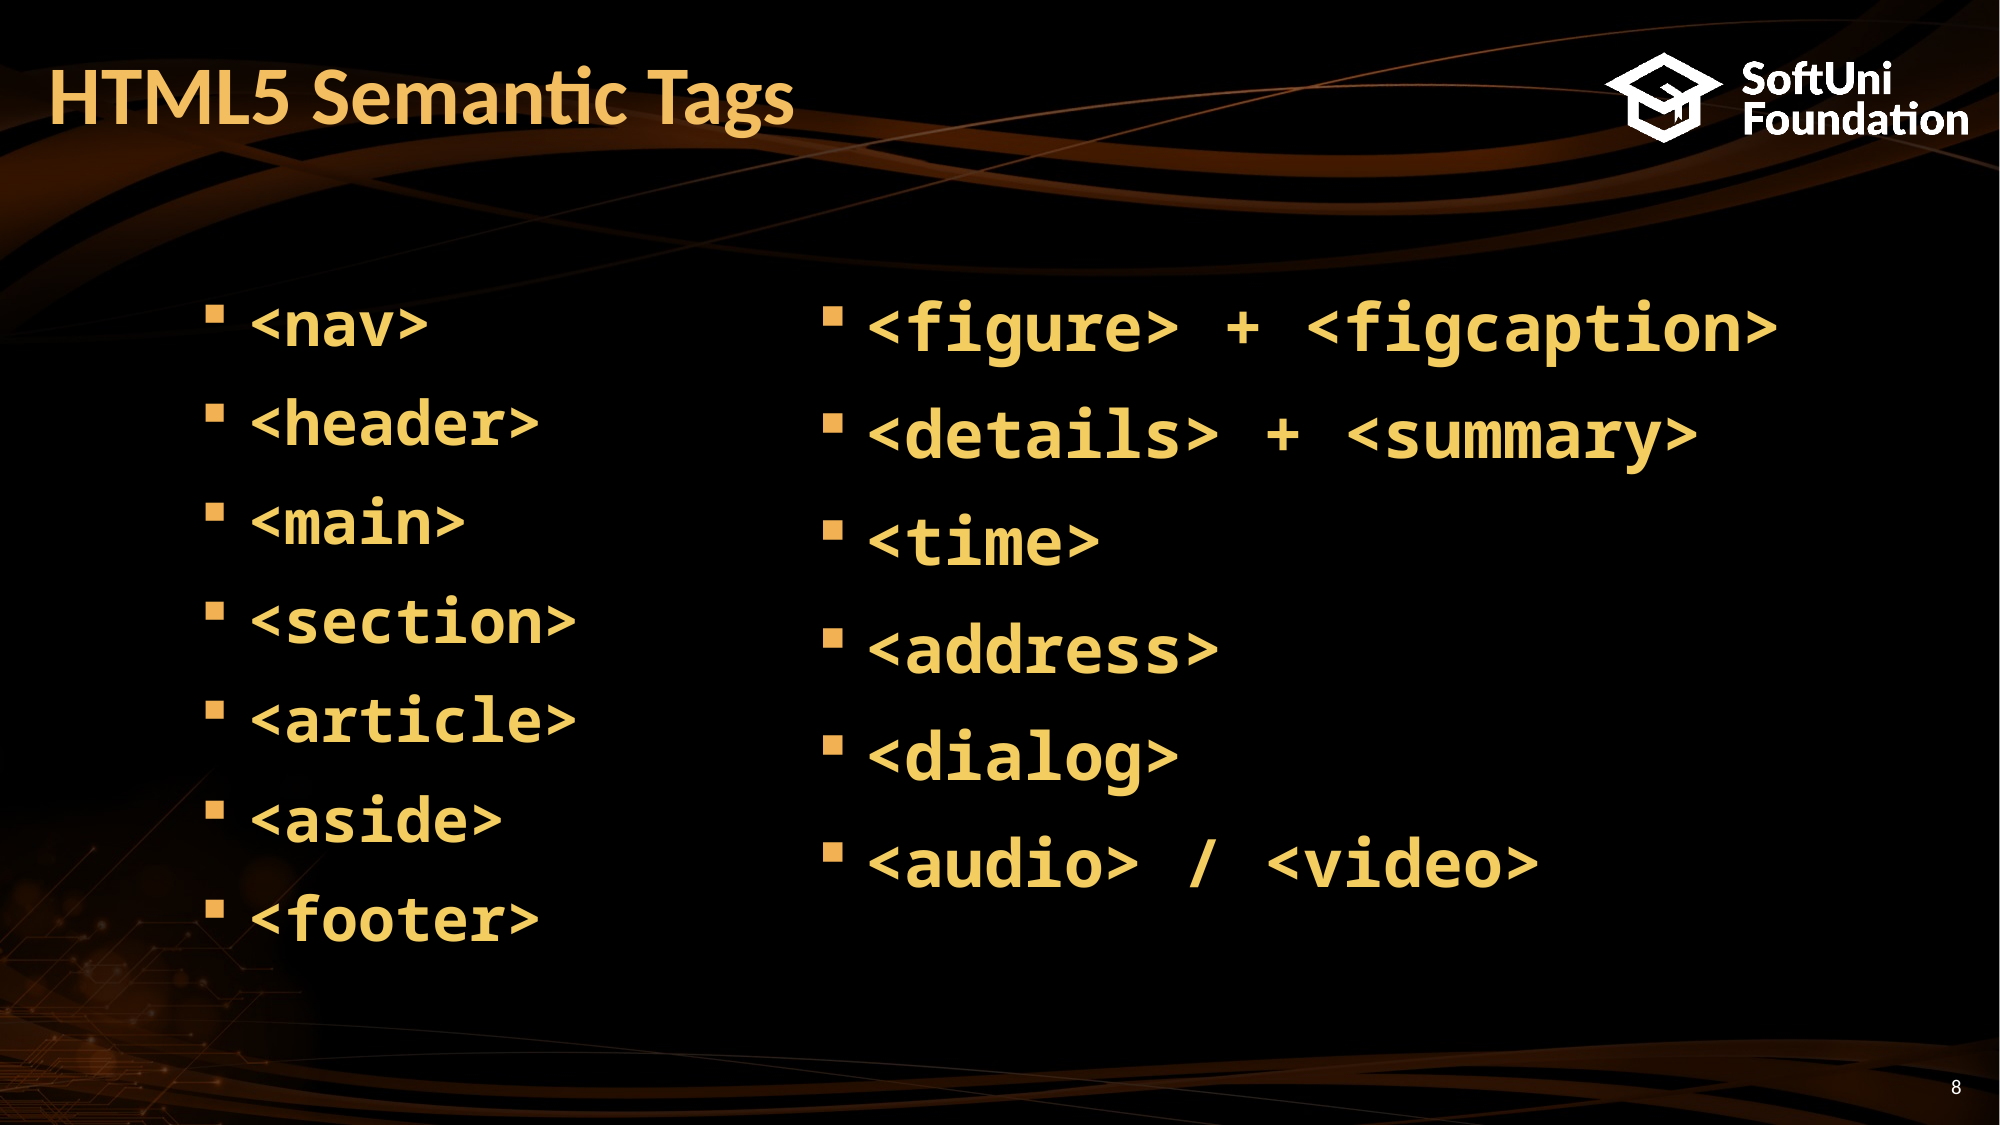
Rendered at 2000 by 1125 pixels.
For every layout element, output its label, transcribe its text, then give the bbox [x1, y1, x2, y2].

slide_number 8 [1897, 1070, 1968, 1103]
picture [0, 0, 2000, 1125]
text_box <figure> + <figcaption> <details> + <summary> <time> <address> <dialog> <audio> / <video> [799, 274, 1825, 963]
title HTML5 Semantic Tags [30, 6, 1602, 189]
text_box <nav> <header> <main> <section> <article> <aside> <footer> [182, 274, 683, 963]
